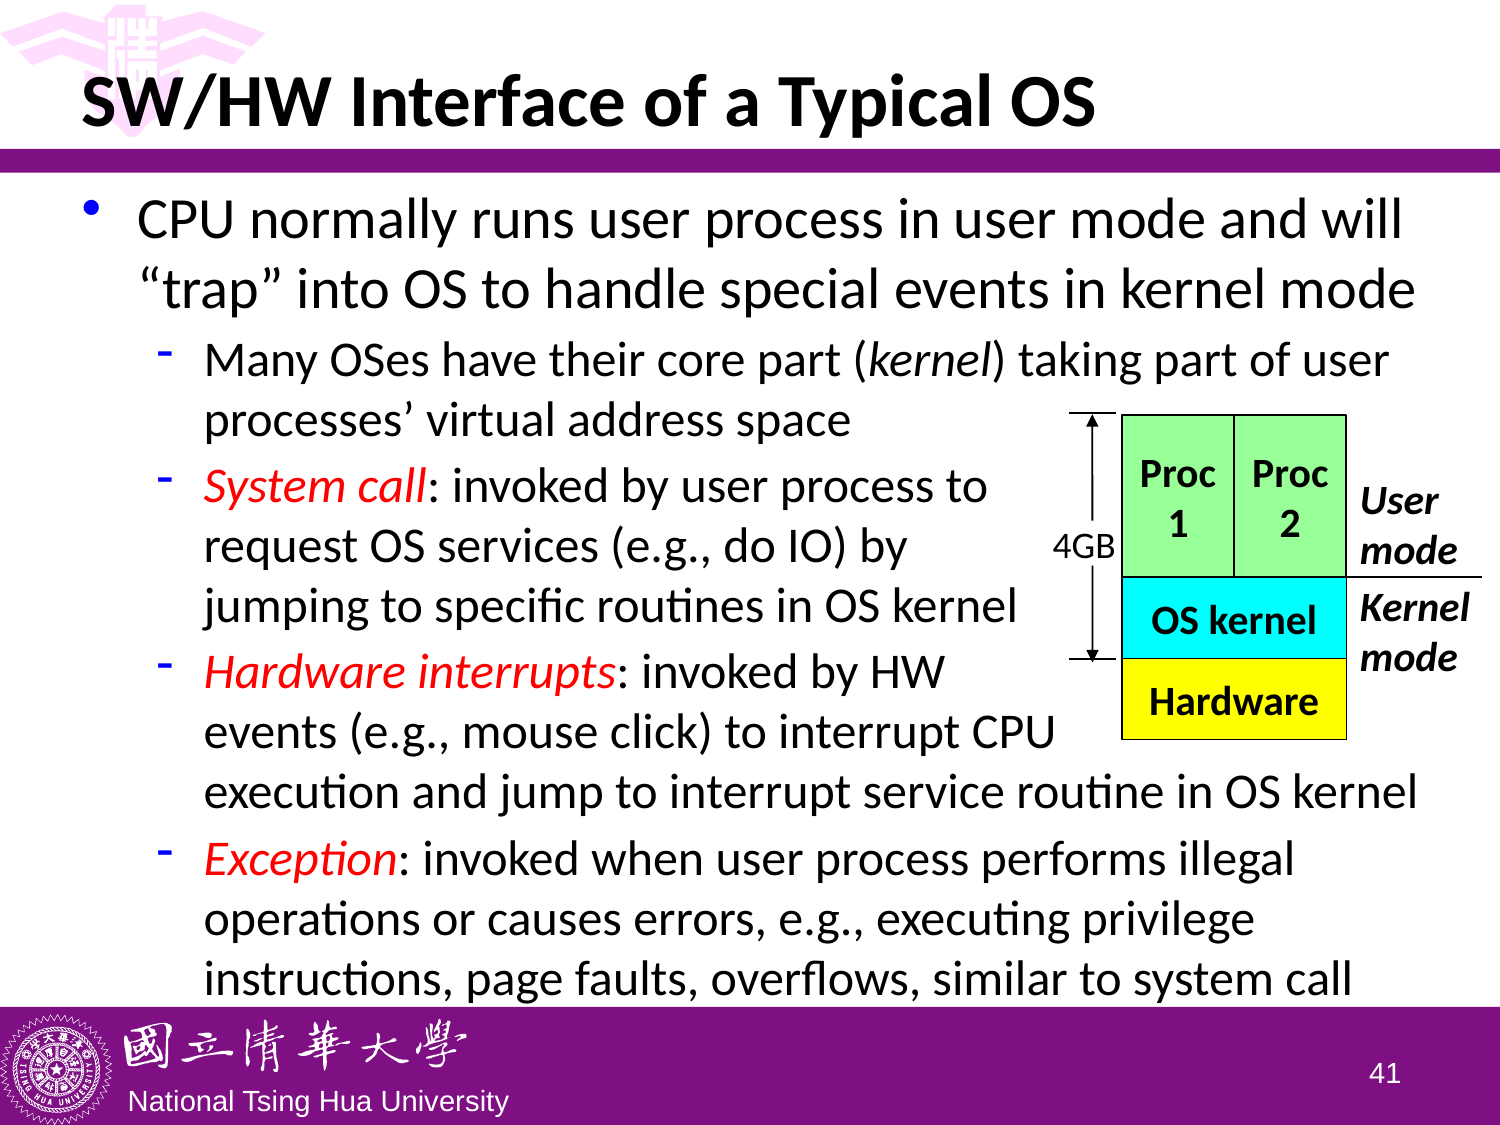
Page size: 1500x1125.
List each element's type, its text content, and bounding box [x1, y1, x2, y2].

text_box [1086, 566, 1099, 658]
list CPU normally runs user process in user mode and will “trap” into OS to handle special events in kernel mode Many OSes have their core part (kernel) taking part of user processes’ virtual address space System call: invoked by user process to request OS services (e.g., do IO) by jumping to specific routines in OS kernel Hardware interrupts: invoked by HW events (e.g., mouse click) to interrupt CPU execution and jump to interrupt service routine in OS kernel Exception: invoked when user process performs illegal operations or causes errors, e.g., executing privilege instructions, page faults, overflows, similar to system call [66, 172, 1436, 1003]
text_box User mode [1359, 472, 1459, 573]
text_box [1086, 414, 1099, 520]
text_box 4GB [1052, 520, 1117, 566]
text_box OS kernel [1121, 578, 1347, 658]
text_box Kernel mode [1359, 579, 1471, 680]
text_box Hardware [1121, 658, 1347, 740]
text_box Proc 1 [1121, 414, 1235, 578]
title SW/HW Interface of a Typical OS [66, 37, 1436, 149]
text_box Proc 2 [1235, 414, 1347, 578]
slide_number 40 [1104, 1021, 1417, 1097]
